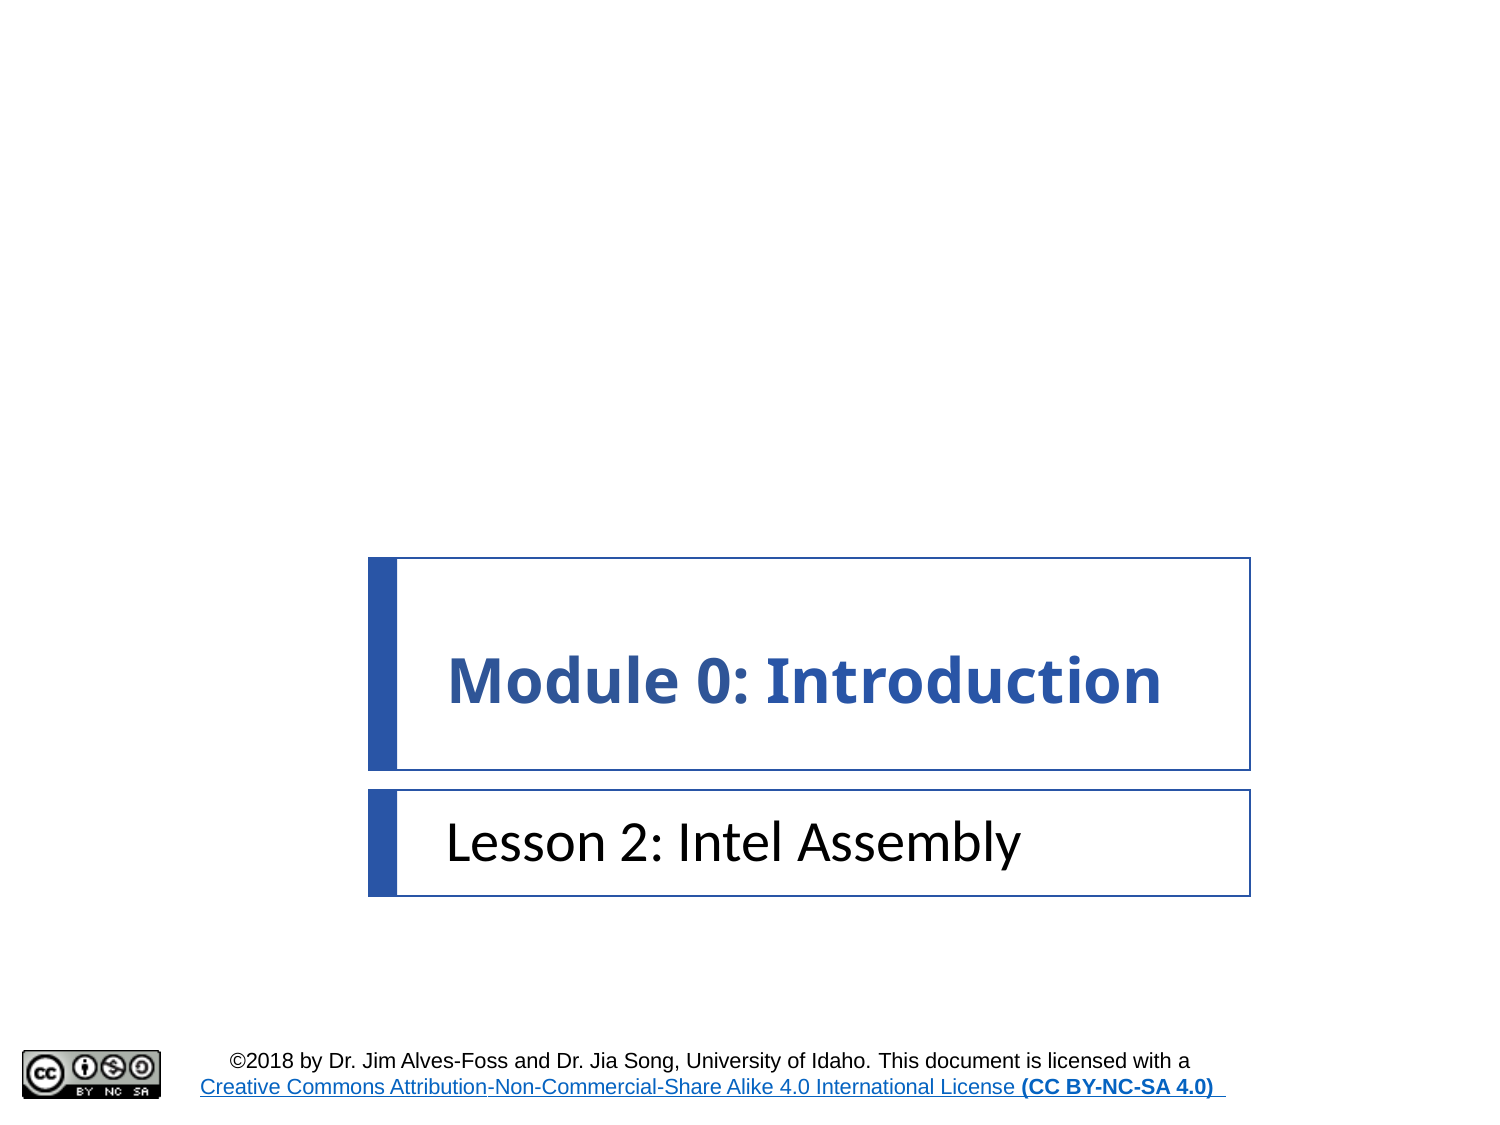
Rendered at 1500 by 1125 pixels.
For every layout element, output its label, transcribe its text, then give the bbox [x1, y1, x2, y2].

title Module 0: Introduction [431, 593, 1189, 726]
list Lesson 2: Intel Assembly [431, 819, 1124, 866]
picture [22, 1050, 161, 1099]
